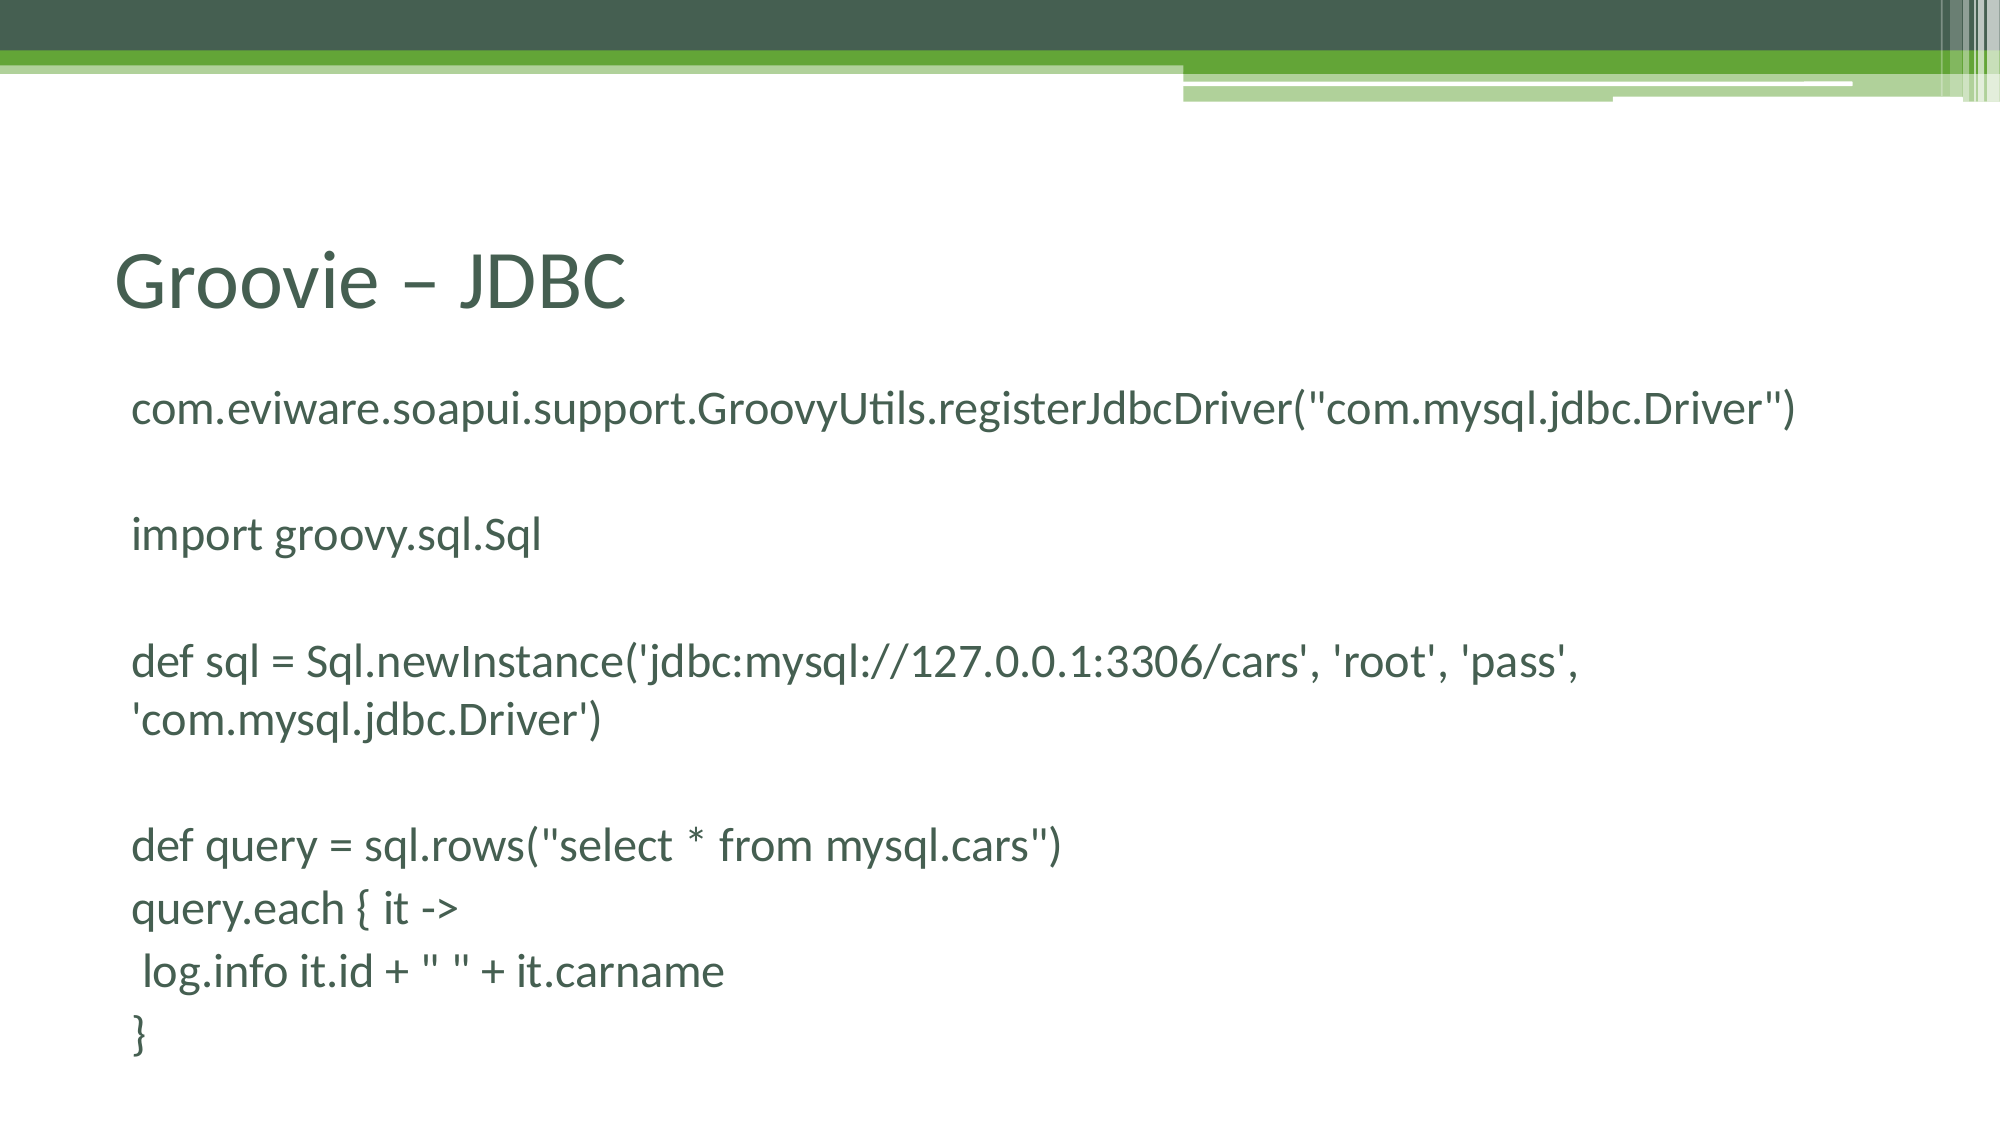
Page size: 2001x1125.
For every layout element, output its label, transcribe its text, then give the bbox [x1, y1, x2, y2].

list com.eviware.soapui.support.GroovyUtils.registerJdbcDriver("com.mysql.jdbc.Driver") import groovy.sql.Sql def sql = Sql.newInstance('jdbc:mysql://127.0.0.1:3306/cars', 'root', 'pass', 'com.mysql.jdbc.Driver') def query = sql.rows("select * from mysql.cars") query.each { it -> log.info it.id + " " + it.carname } [99, 368, 1900, 1079]
title Groovie – JDBC [99, 187, 1900, 363]
